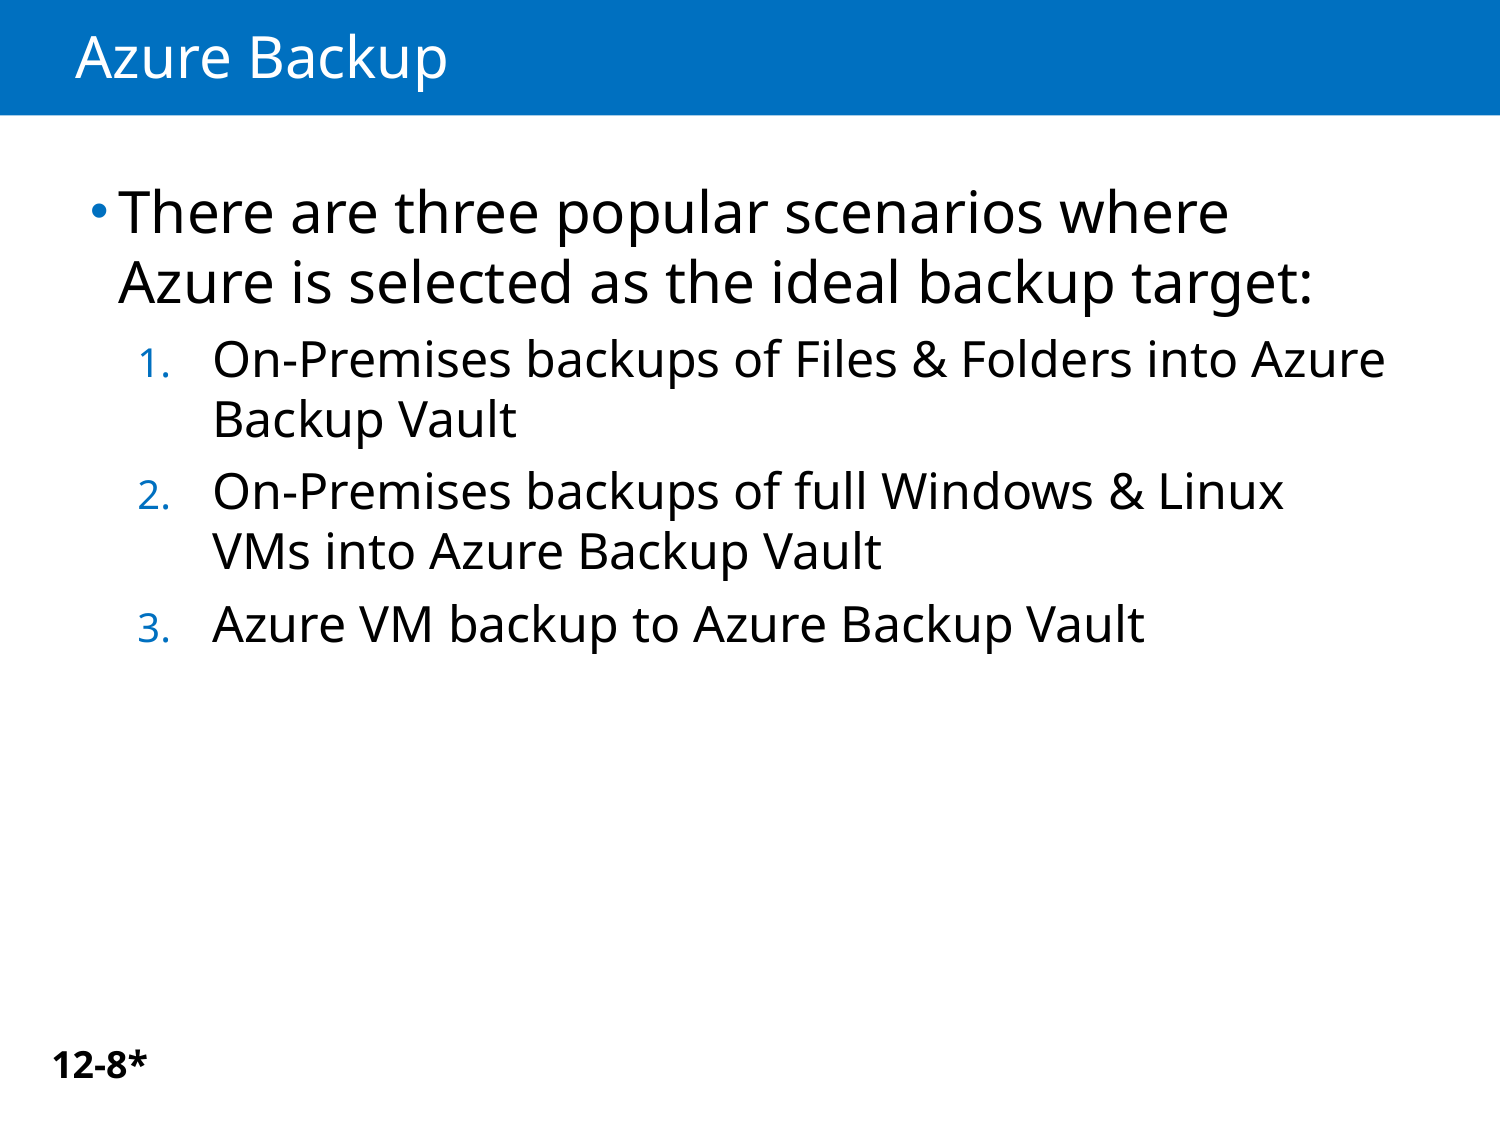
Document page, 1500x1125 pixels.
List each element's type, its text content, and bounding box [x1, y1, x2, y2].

title Azure Backup [75, 0, 1351, 122]
text_box There are three popular scenarios where Azure is selected as the ideal backup target: On-Premises backups of Files & Folders into Azure Backup Vault On-Premises backups of full Windows & Linux VMs into Azure Backup Vault Azure VM backup to Azure Backup Vault [75, 167, 1408, 1012]
text_box 12-8* [36, 1033, 194, 1094]
